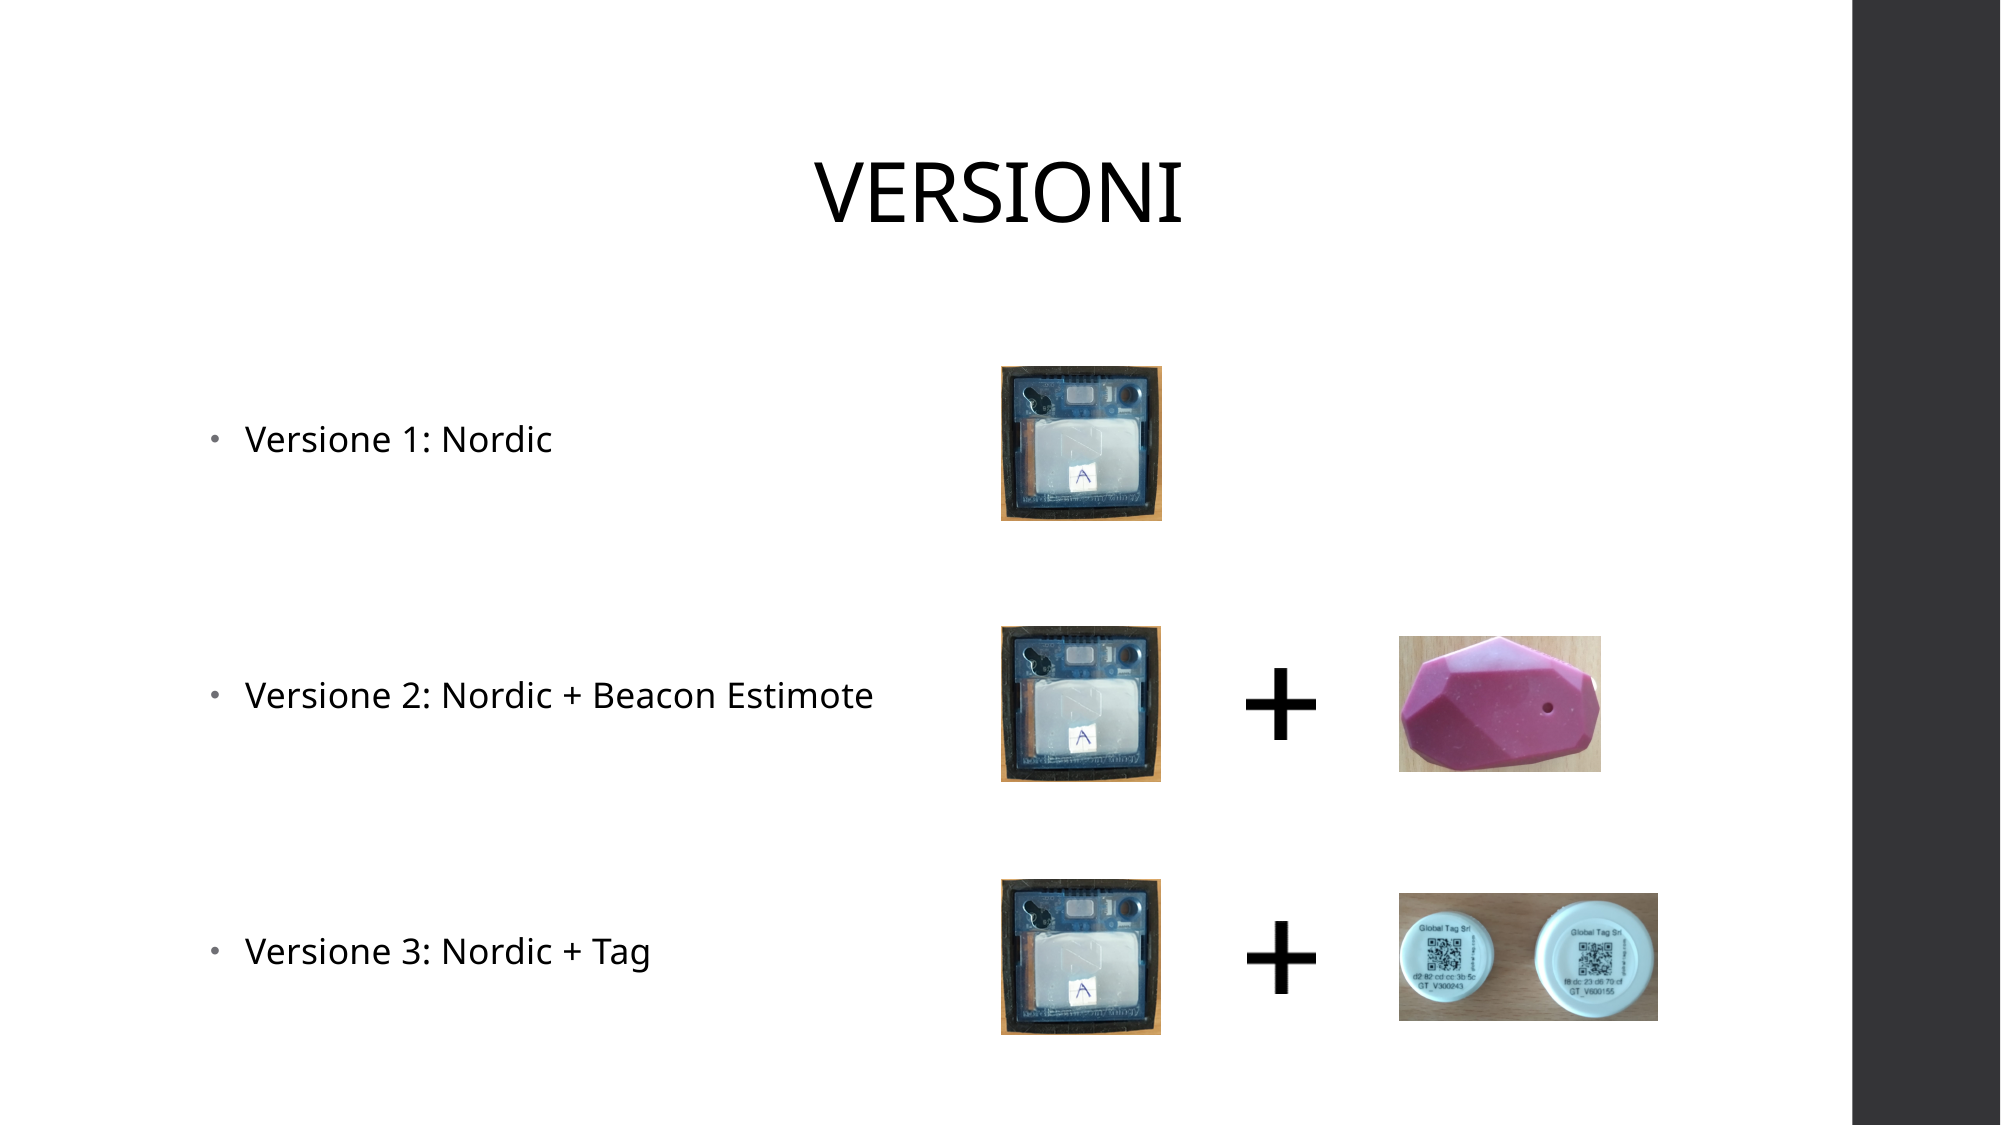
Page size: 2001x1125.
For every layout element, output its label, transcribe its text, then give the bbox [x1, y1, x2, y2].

title VERSIONI [176, 123, 1824, 268]
picture [1247, 920, 1316, 994]
picture [1001, 366, 1162, 521]
picture [1246, 667, 1316, 741]
list Versione 1: Nordic Versione 2: Nordic + Beacon Estimote Versione 3: Nordic + Tag [195, 346, 1809, 1015]
picture [1001, 626, 1162, 782]
picture [1001, 879, 1162, 1035]
picture [1399, 636, 1601, 772]
picture [1399, 893, 1658, 1021]
